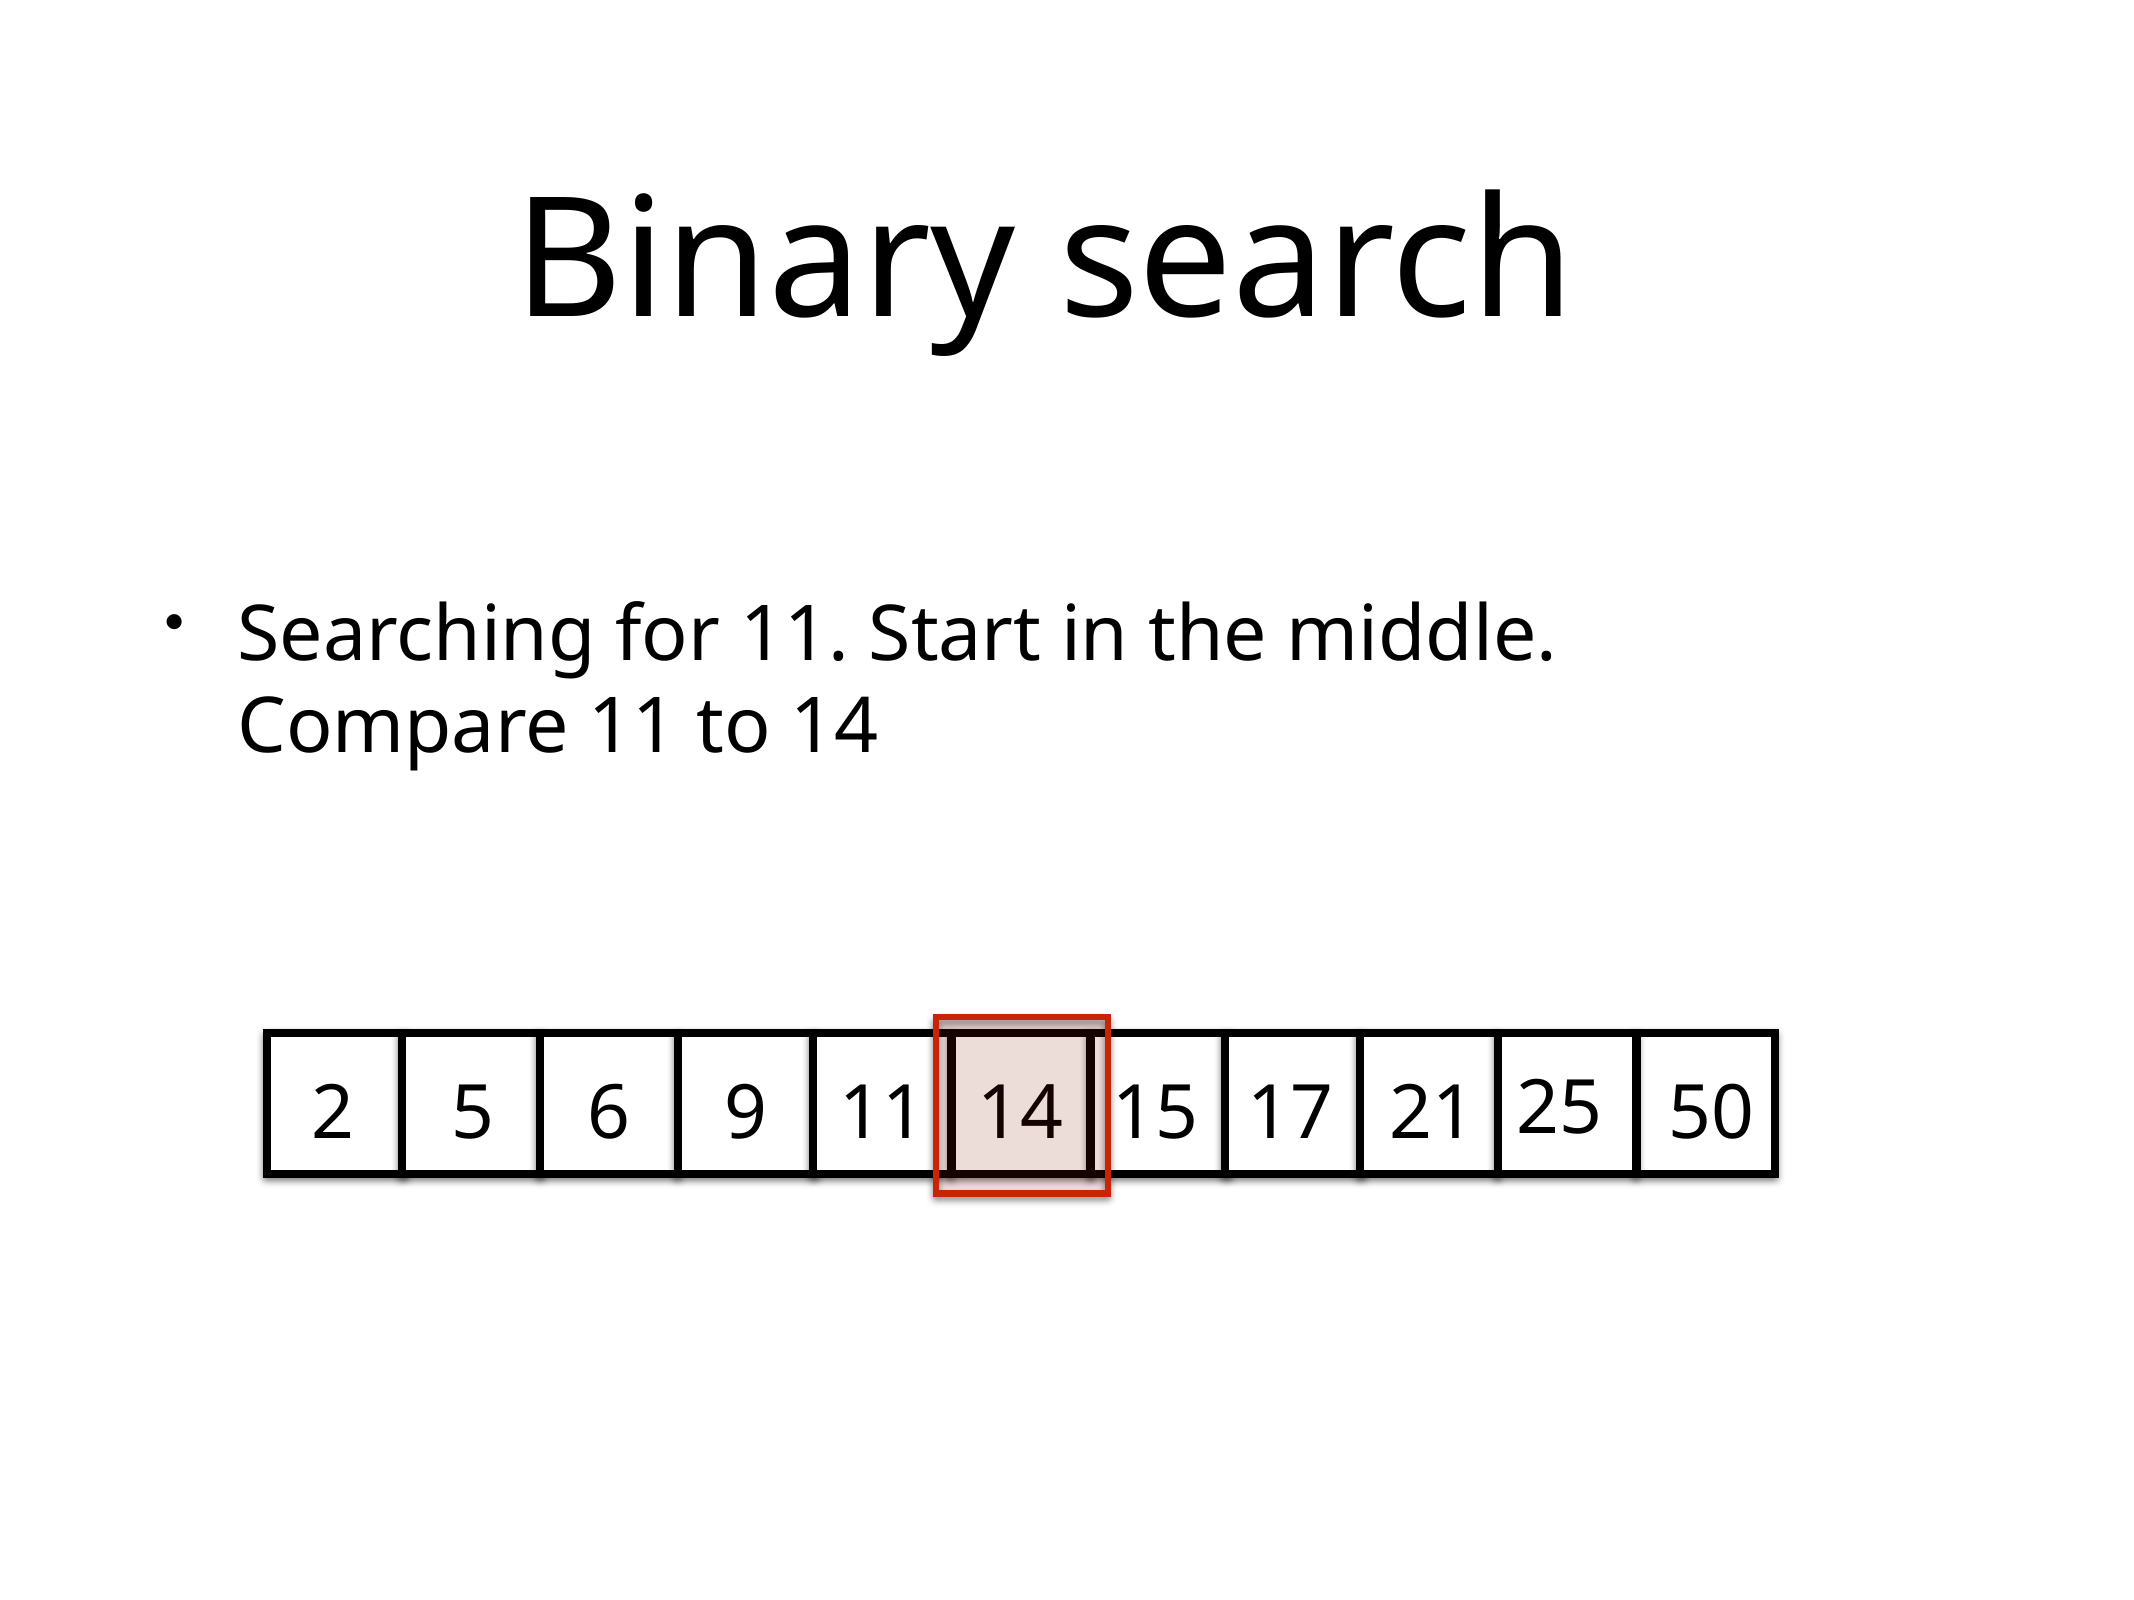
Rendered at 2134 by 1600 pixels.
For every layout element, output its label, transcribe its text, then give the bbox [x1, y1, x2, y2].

text_box 25 [1508, 1050, 1612, 1157]
text_box 21 [1381, 1055, 1485, 1163]
text_box [402, 1032, 538, 1174]
title Binary search [155, 72, 1978, 428]
text_box [1114, 1032, 1223, 1174]
text_box 5 [443, 1055, 504, 1163]
text_box [540, 1032, 676, 1174]
text_box [813, 1032, 930, 1174]
text_box 6 [579, 1055, 640, 1163]
text_box 11 [831, 1055, 930, 1163]
list Searching for 11. Start in the middle. Compare 11 to 14 [155, 426, 1851, 925]
text_box 15 [1114, 1055, 1208, 1163]
text_box [1638, 1032, 1775, 1174]
text_box 2 [303, 1055, 364, 1163]
text_box 9 [716, 1055, 776, 1163]
text_box [1498, 1032, 1637, 1174]
text_box [678, 1032, 811, 1174]
text_box [1360, 1032, 1496, 1174]
text_box [936, 1017, 1108, 1194]
text_box 50 [1660, 1055, 1763, 1163]
text_box 17 [1239, 1055, 1342, 1163]
text_box [1225, 1032, 1358, 1174]
text_box [266, 1032, 400, 1174]
